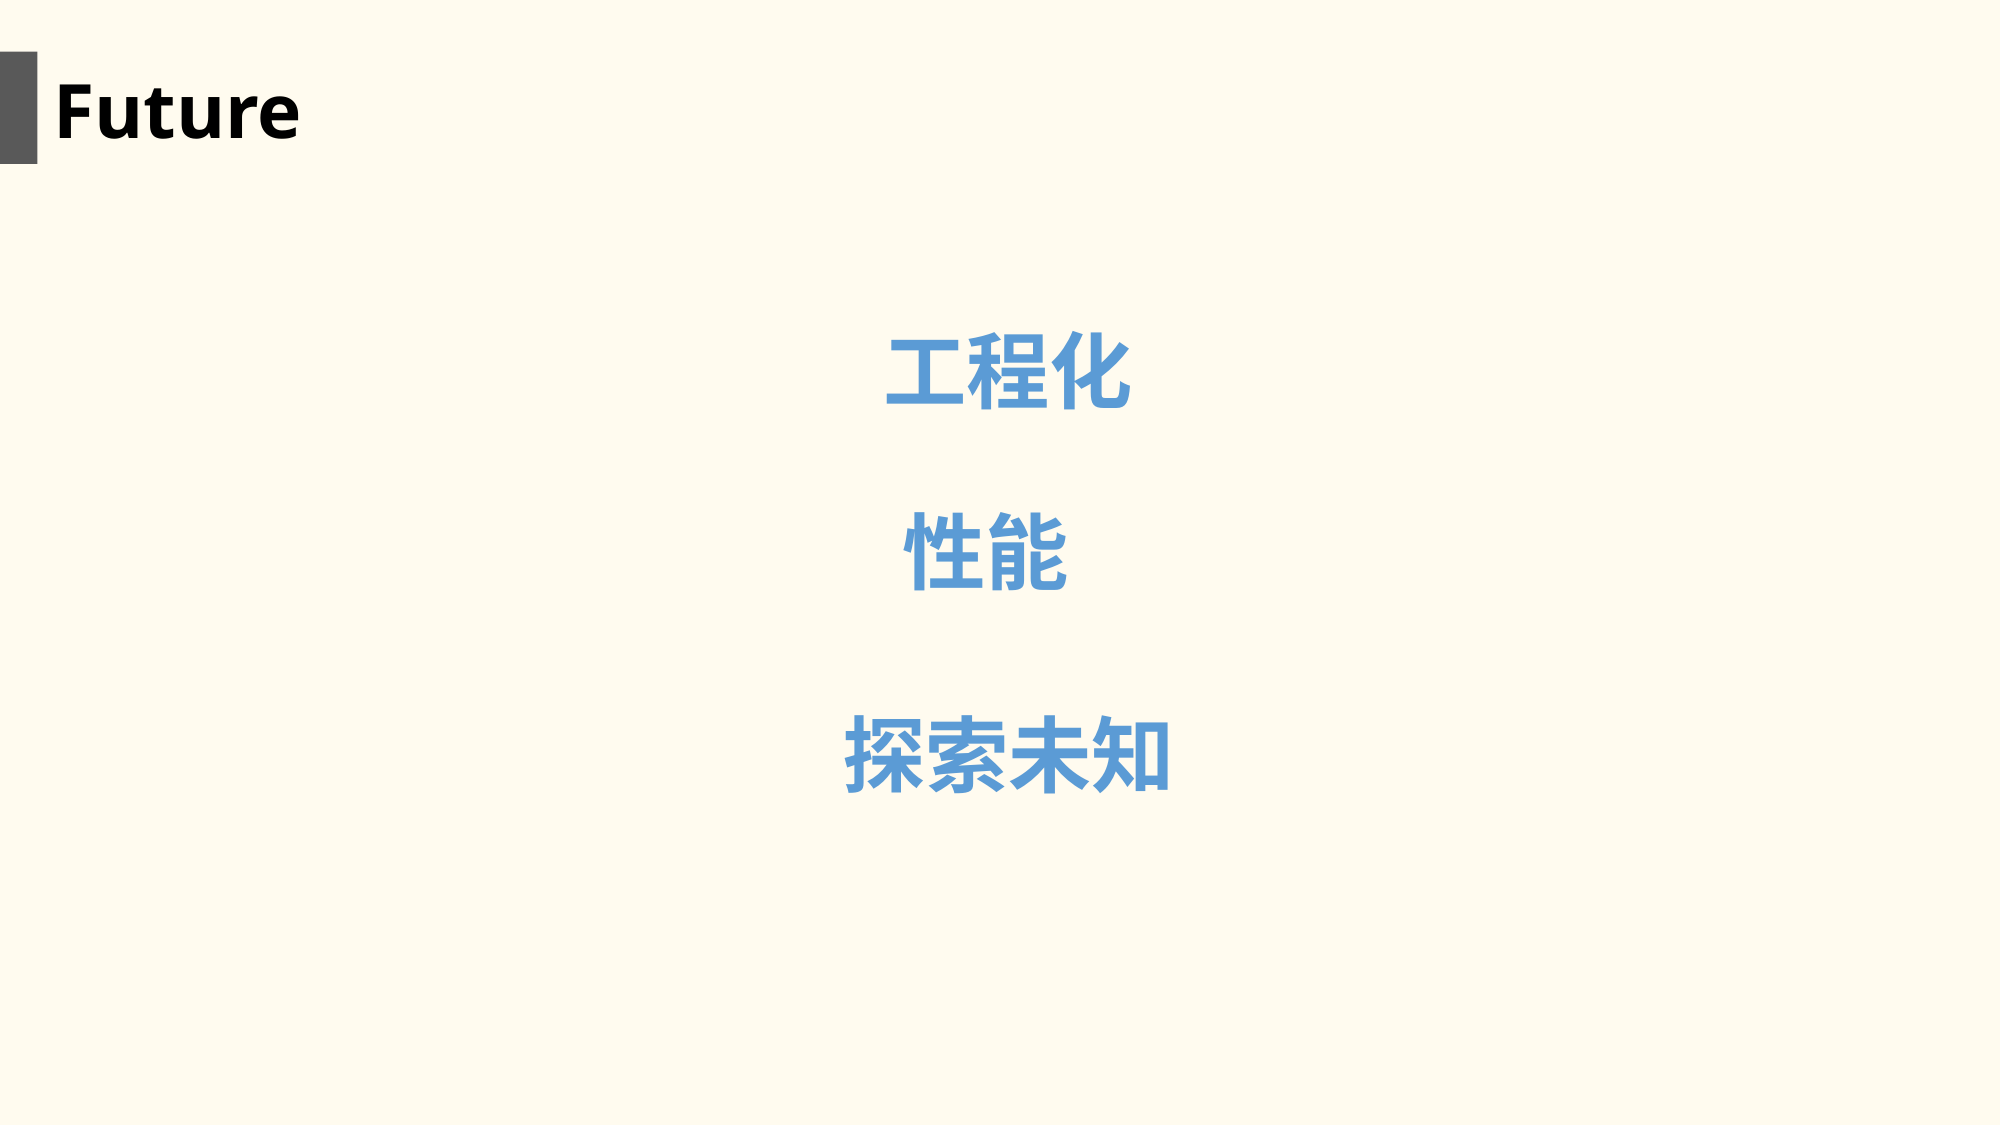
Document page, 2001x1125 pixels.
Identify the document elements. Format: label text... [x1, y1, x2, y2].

text_box 性能 [888, 493, 1130, 608]
text_box [0, 51, 38, 165]
text_box 工程化 [868, 311, 1149, 427]
text_box Future [38, 55, 318, 161]
text_box 探索未知 [827, 695, 1191, 811]
